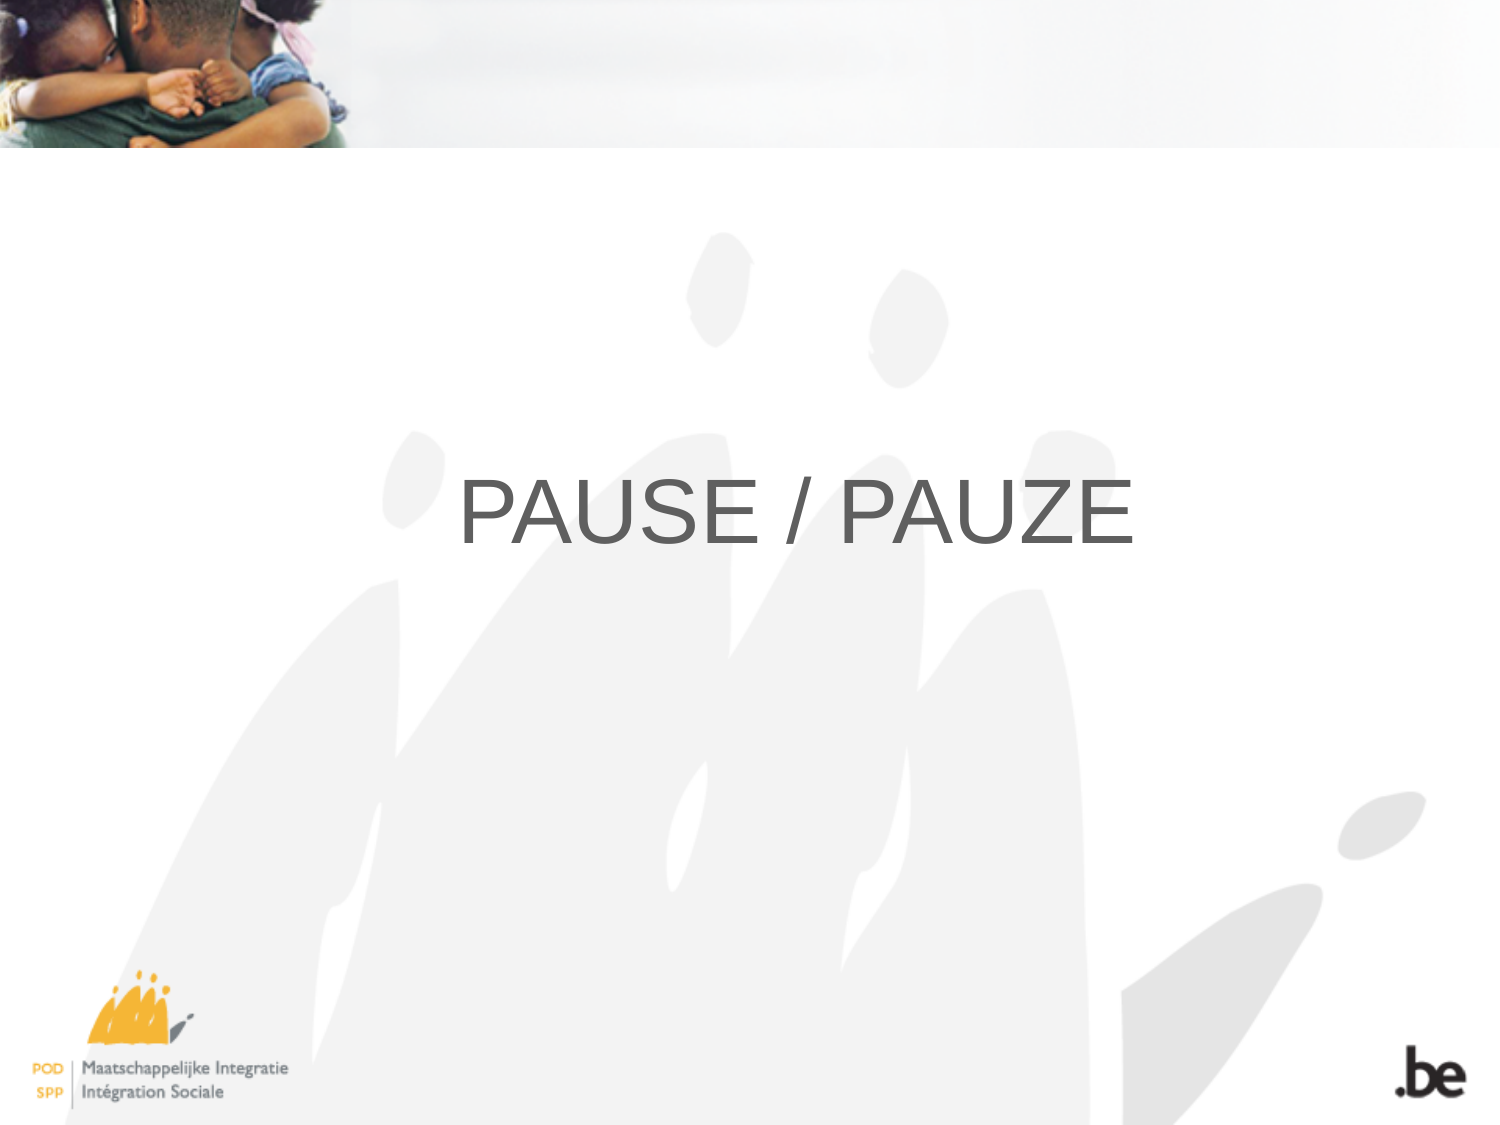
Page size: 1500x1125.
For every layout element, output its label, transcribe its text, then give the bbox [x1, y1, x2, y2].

picture [0, 0, 1500, 148]
picture [0, 232, 1500, 1125]
text_box PAUSE / PAUZE [112, 187, 1483, 963]
